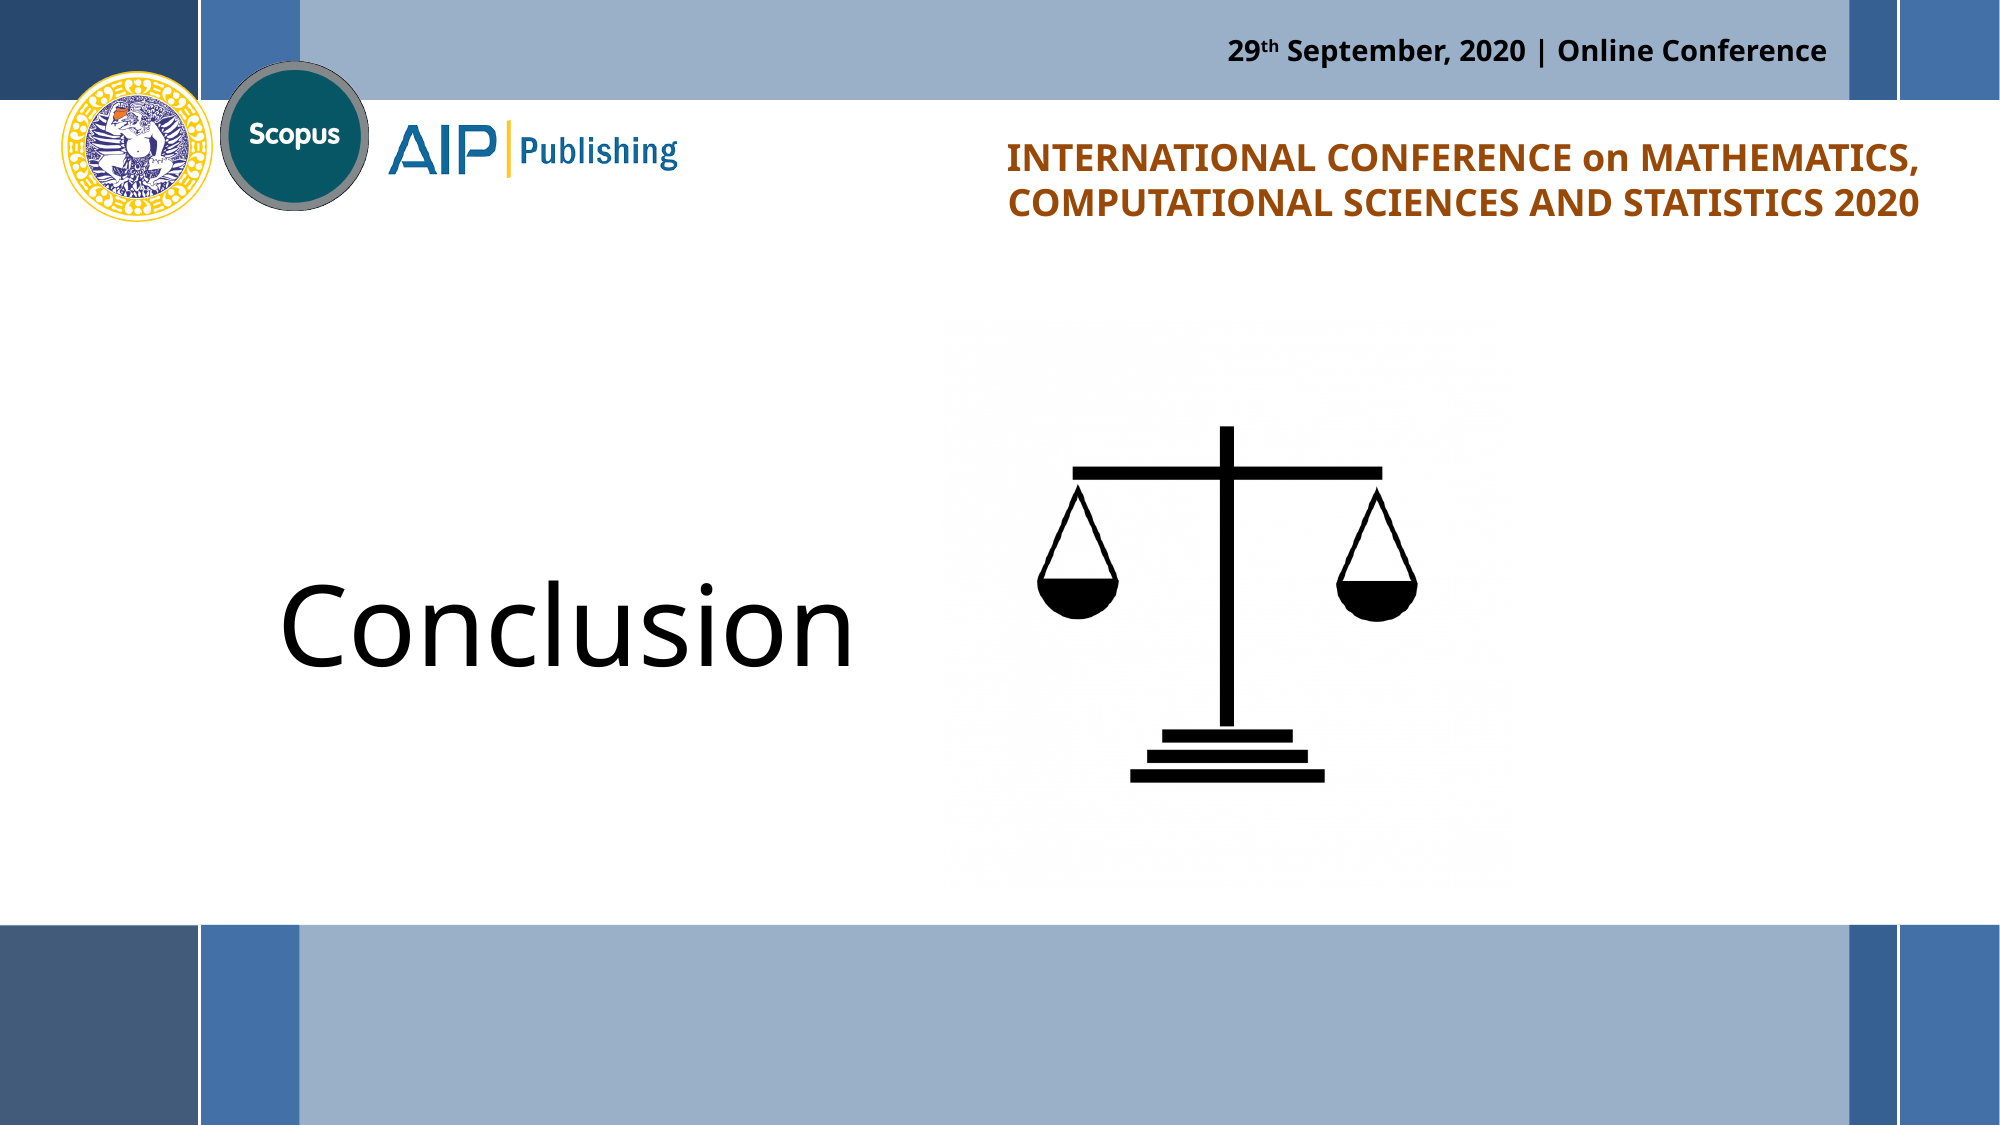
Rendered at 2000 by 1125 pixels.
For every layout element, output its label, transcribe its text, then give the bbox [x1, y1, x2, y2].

title Conclusion [262, 262, 1622, 698]
picture [220, 61, 369, 211]
picture [943, 320, 1511, 888]
picture [61, 71, 213, 222]
picture [373, 100, 700, 208]
